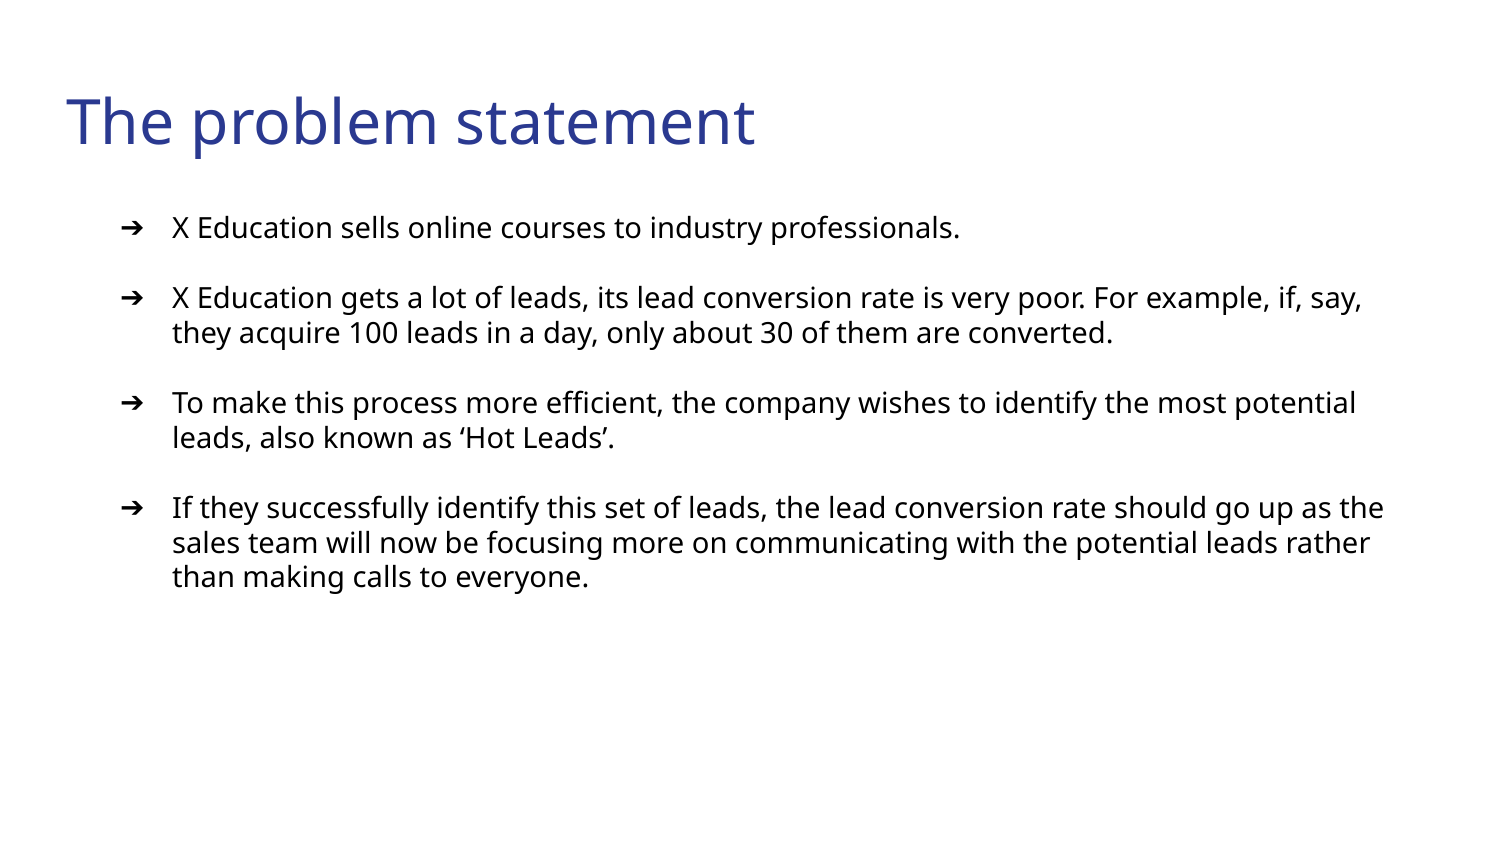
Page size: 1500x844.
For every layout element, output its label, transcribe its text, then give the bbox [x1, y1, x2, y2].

text_box X Education sells online courses to industry professionals. X Education gets a lot of leads, its lead conversion rate is very poor. For example, if, say, they acquire 100 leads in a day, only about 30 of them are converted. To make this process more efficient, the company wishes to identify the most potential leads, also known as ‘Hot Leads’. If they successfully identify this set of leads, the lead conversion rate should go up as the sales team will now be focusing more on communicating with the potential leads rather than making calls to everyone. [82, 194, 1402, 609]
title The problem statement [51, 67, 1449, 167]
